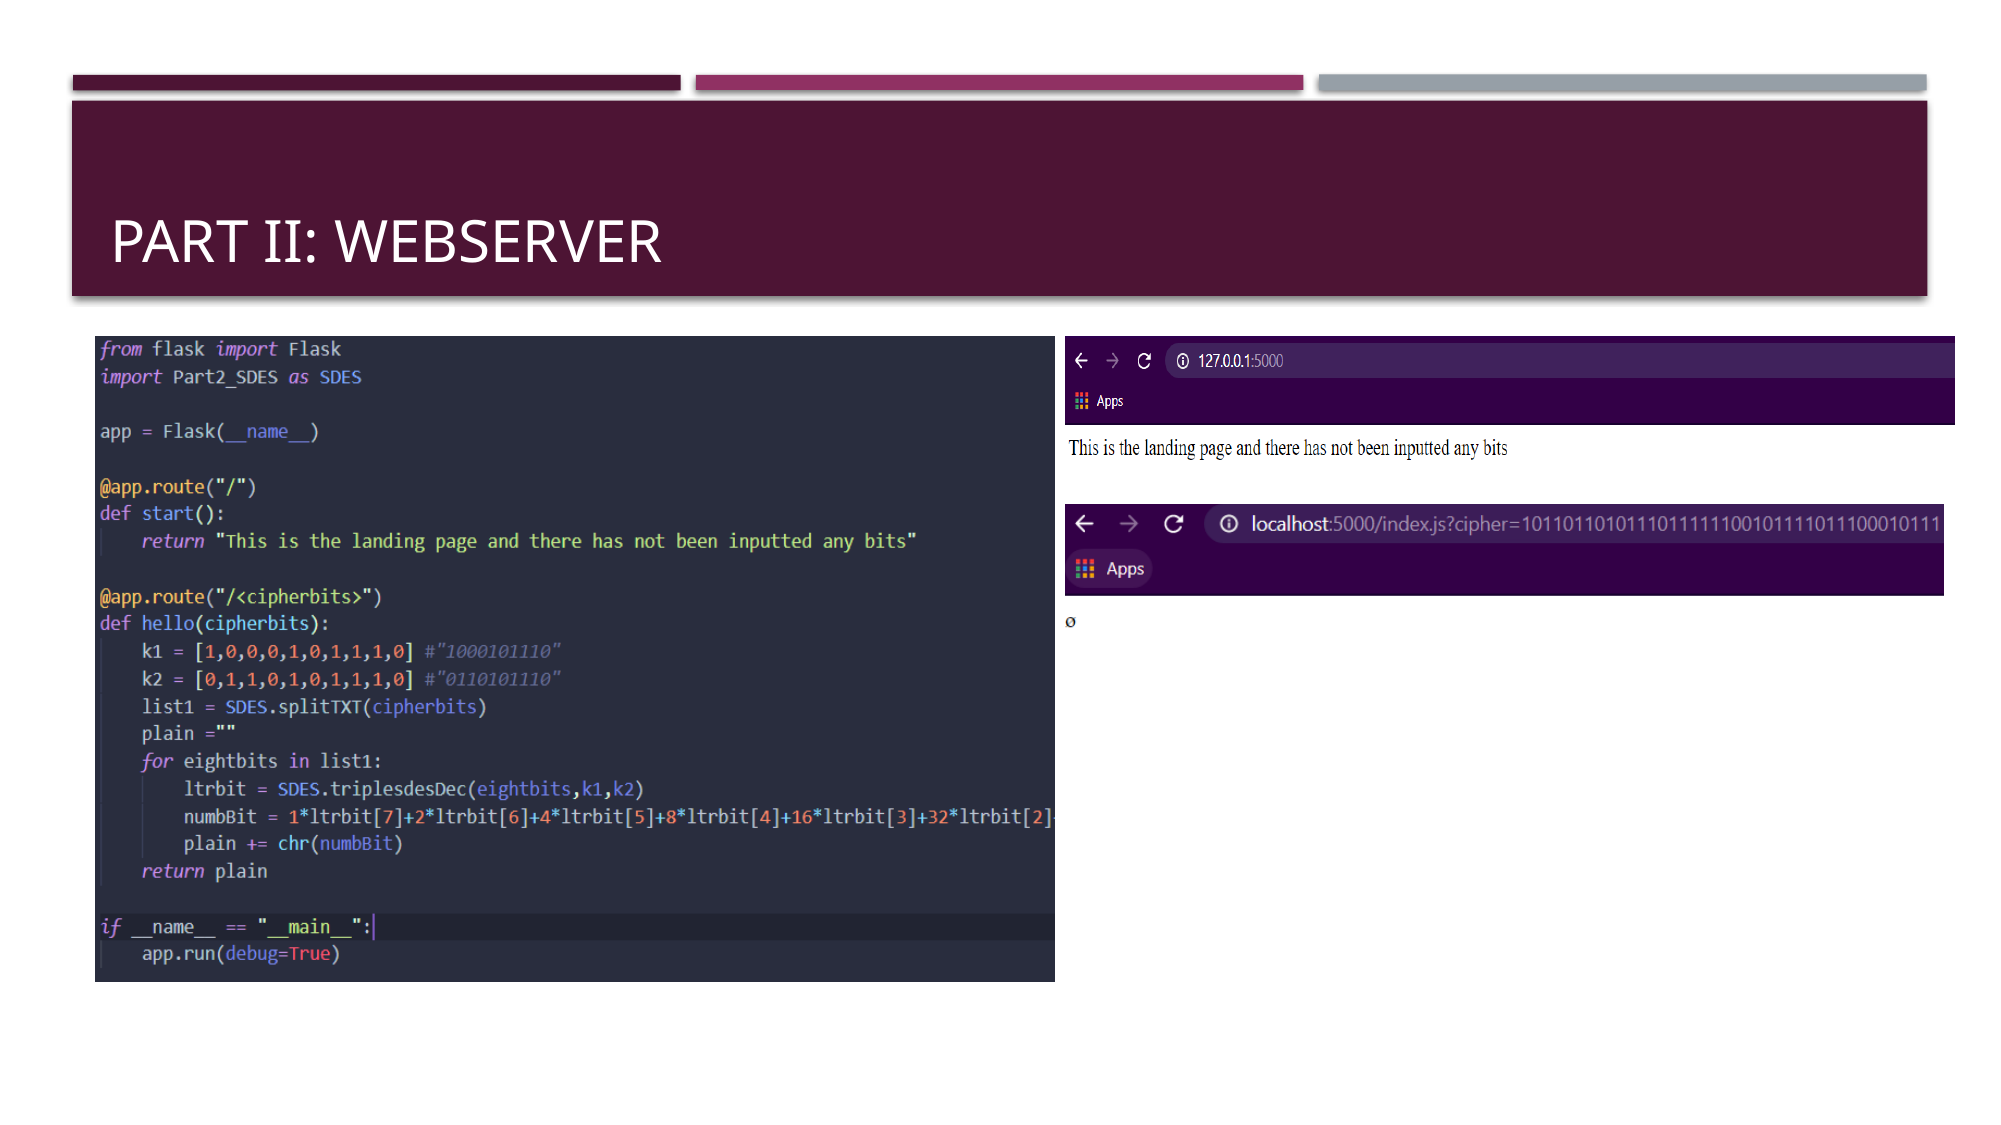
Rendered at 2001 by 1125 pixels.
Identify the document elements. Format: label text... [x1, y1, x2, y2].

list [94, 336, 1056, 982]
picture [1065, 336, 1956, 662]
title Part II: webserver [95, 115, 1905, 282]
